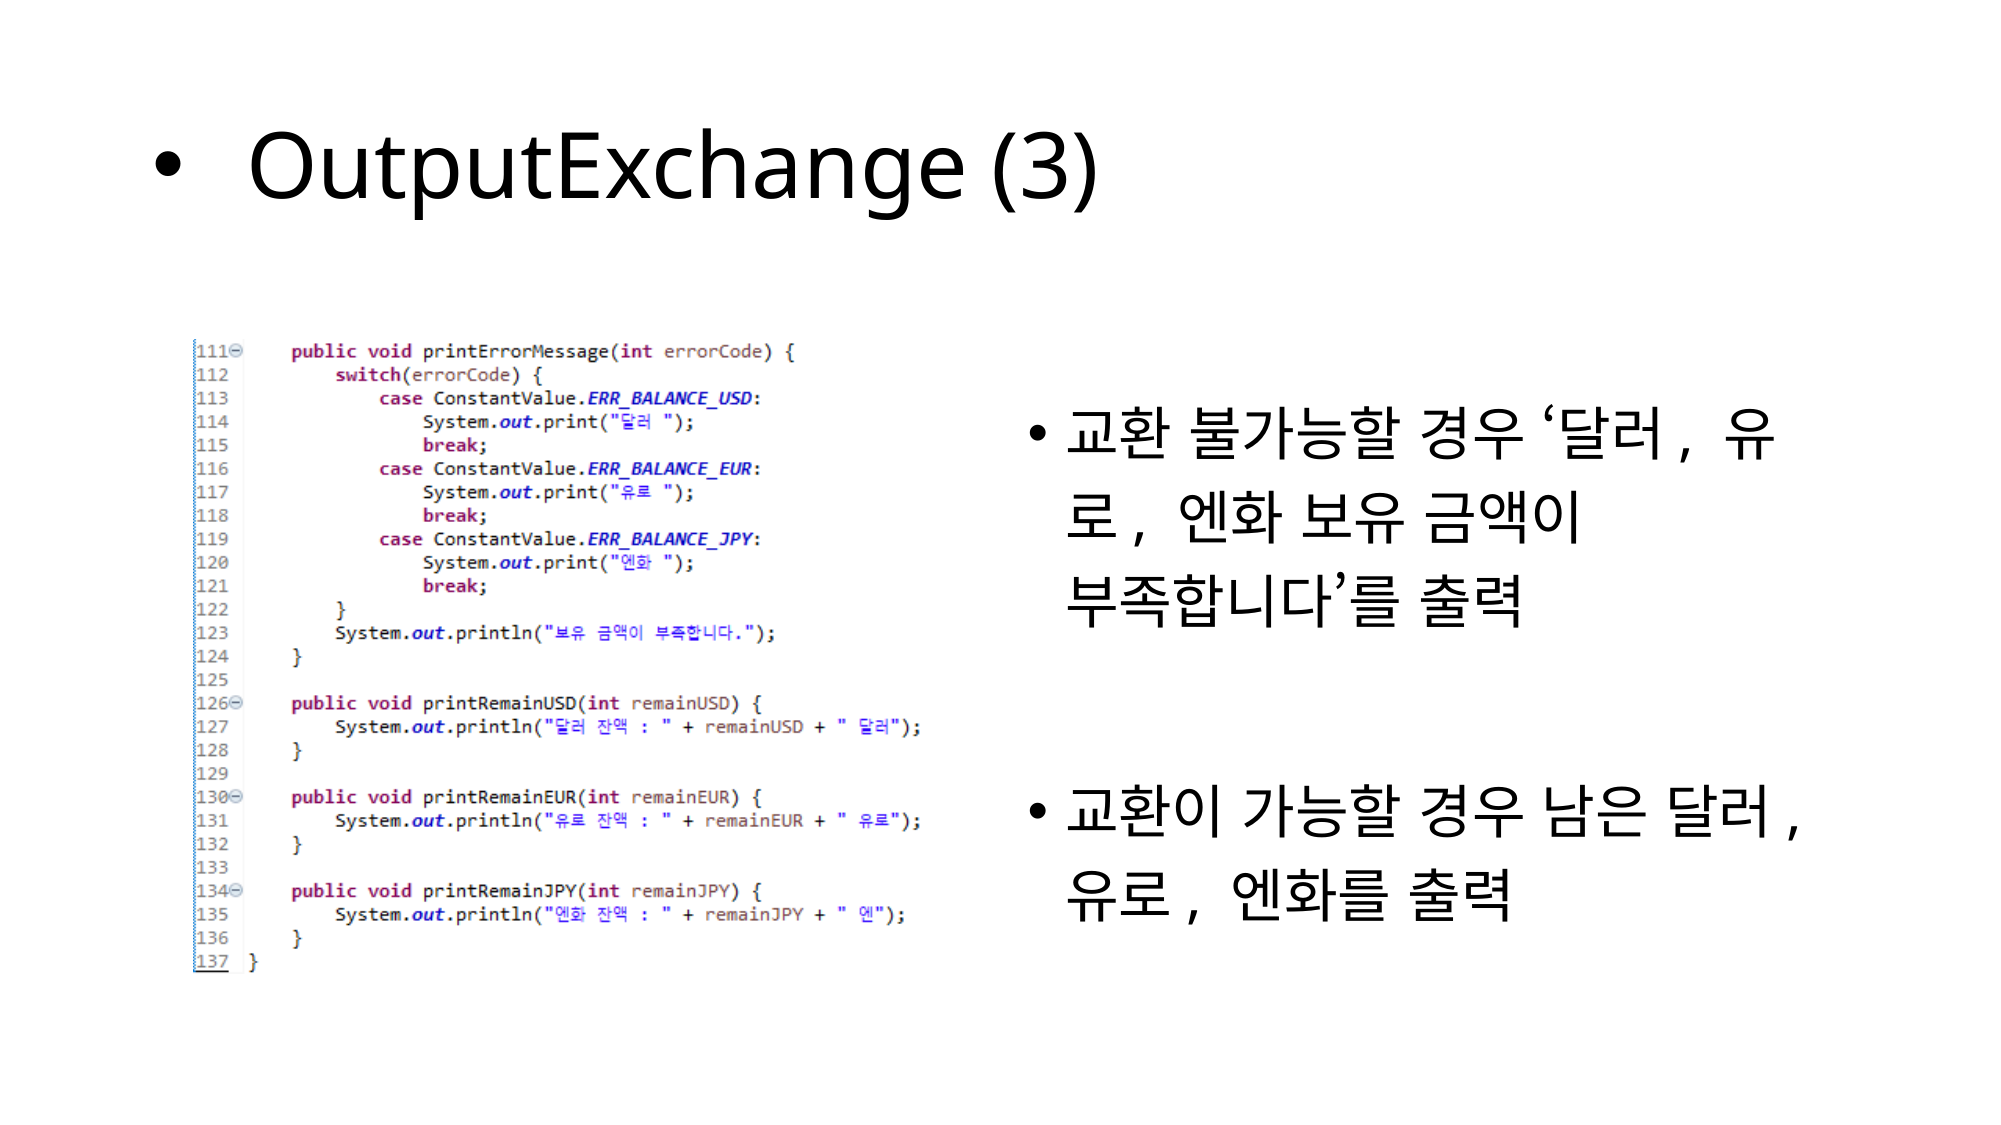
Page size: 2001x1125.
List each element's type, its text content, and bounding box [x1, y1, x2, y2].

list 교환 불가능할 경우 ‘달러, 유로, 엔화 보유 금액이 부족합니다’를 출력 교환이 가능할 경우 남은 달러, 유로, 엔화를 출력 [1012, 299, 1863, 1014]
title OutputExchange (3) [137, 59, 1863, 278]
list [193, 339, 932, 974]
